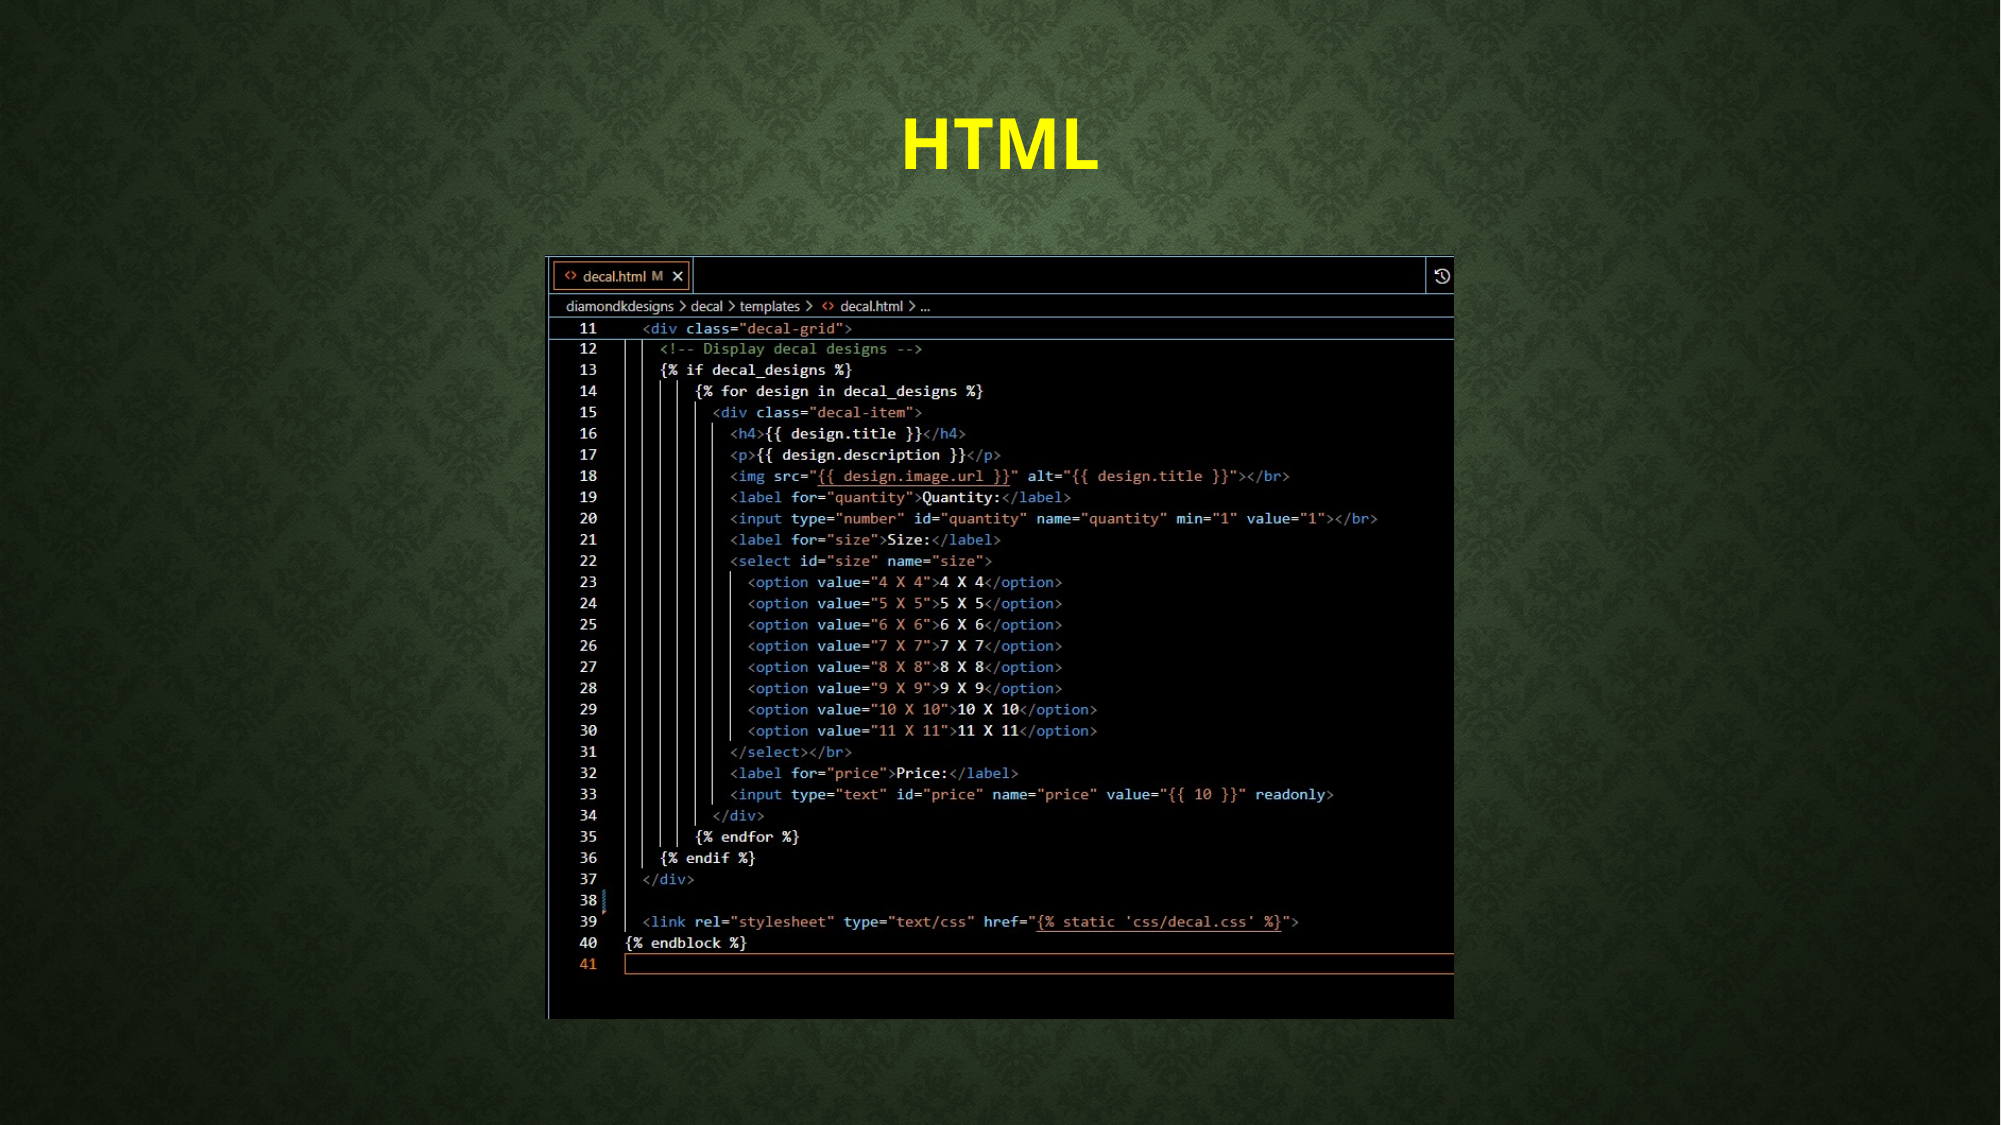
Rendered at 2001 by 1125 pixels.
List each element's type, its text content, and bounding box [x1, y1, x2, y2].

title HTML [150, 37, 1850, 255]
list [545, 254, 1455, 1020]
